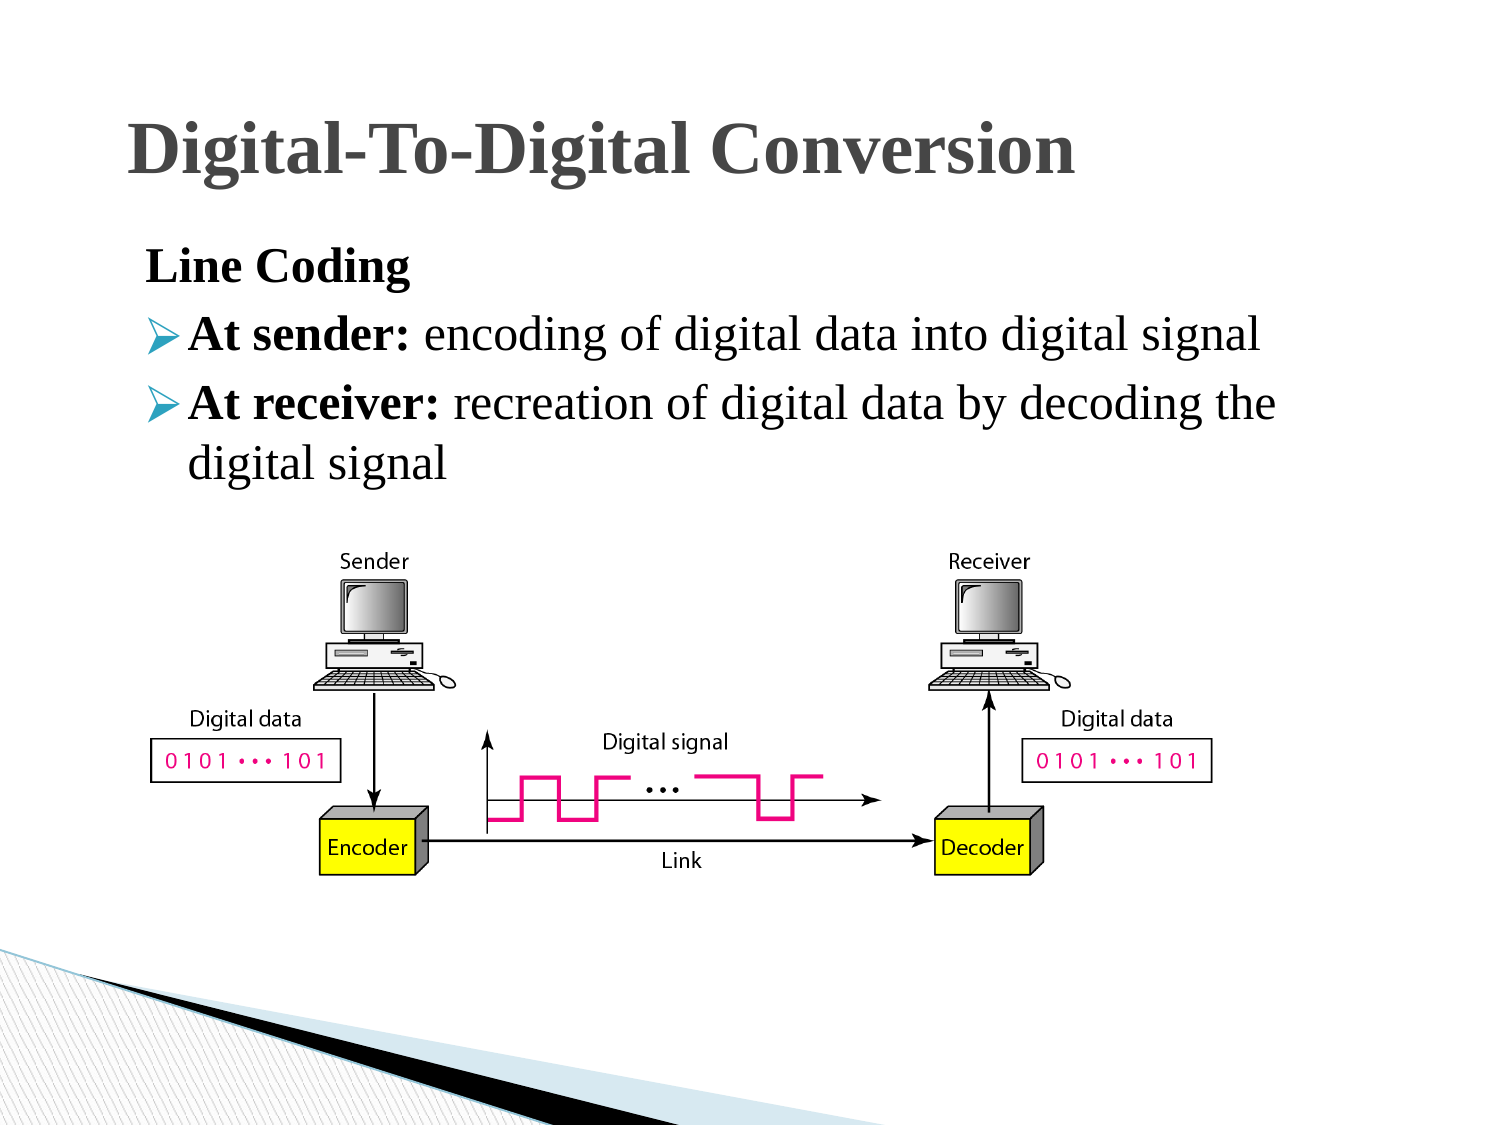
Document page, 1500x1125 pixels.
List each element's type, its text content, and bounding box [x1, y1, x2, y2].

title Digital-To-Digital Conversion [112, 75, 1388, 213]
picture [149, 549, 1214, 876]
list Line Coding At sender: encoding of digital data into digital signal At receiver: recreation of digital data by decoding the digital signal [112, 224, 1388, 1075]
